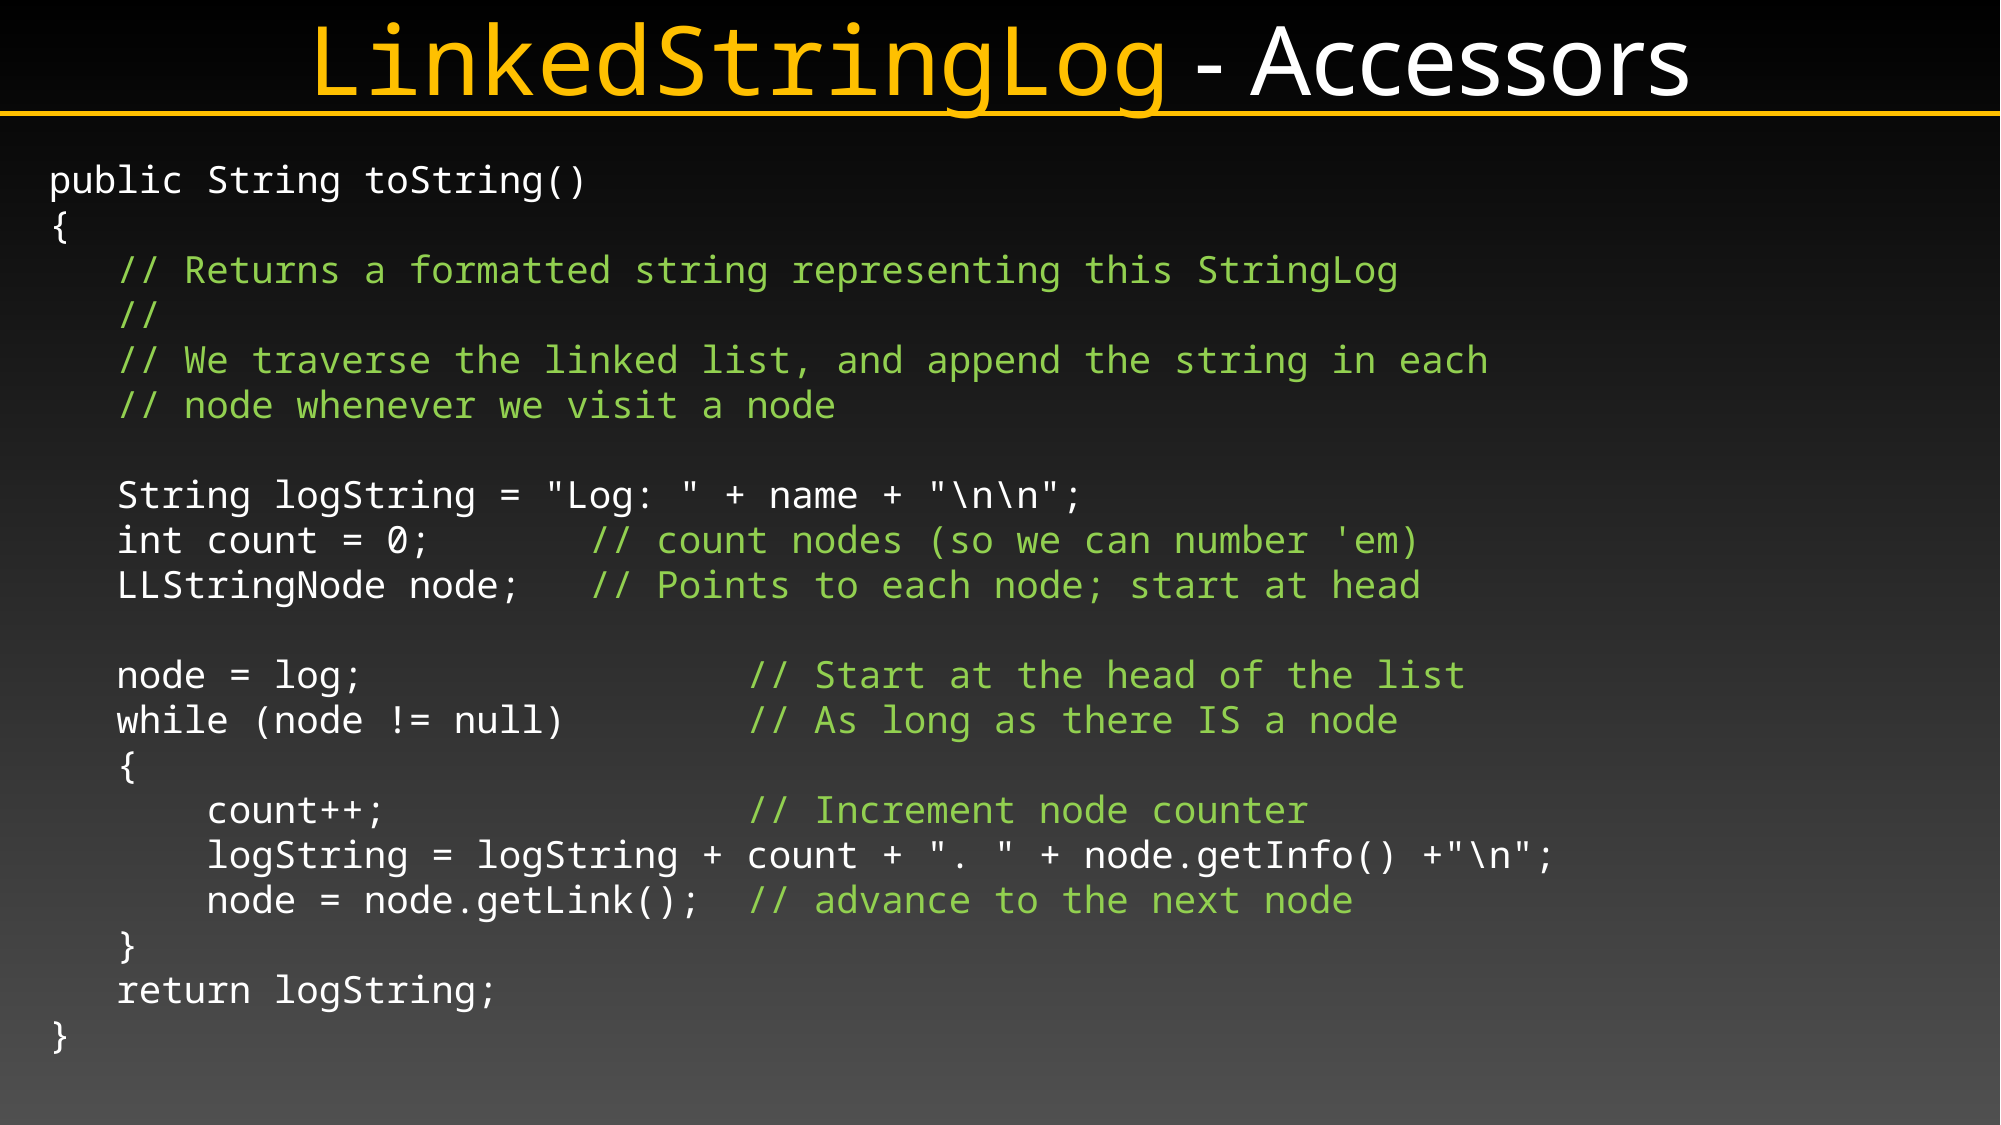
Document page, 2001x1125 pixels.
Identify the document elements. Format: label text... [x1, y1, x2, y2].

list public String toString() { // Returns a formatted string representing this StringLog // // We traverse the linked list, and append the string in each // node whenever we visit a node String logString = "Log: " + name + "\n\n"; int count = 0; // count nodes (so we can number 'em) LLStringNode node; // Points to each node; start at head node = log; // Start at the head of the list while (node != null) // As long as there IS a node { count++; // Increment node counter logString = logString + count + ". " + node.getInfo() +"\n"; node = node.getLink(); // advance to the next node } return logString; } [27, 148, 1979, 1092]
title LinkedStringLog - Accessors [249, 0, 1751, 116]
